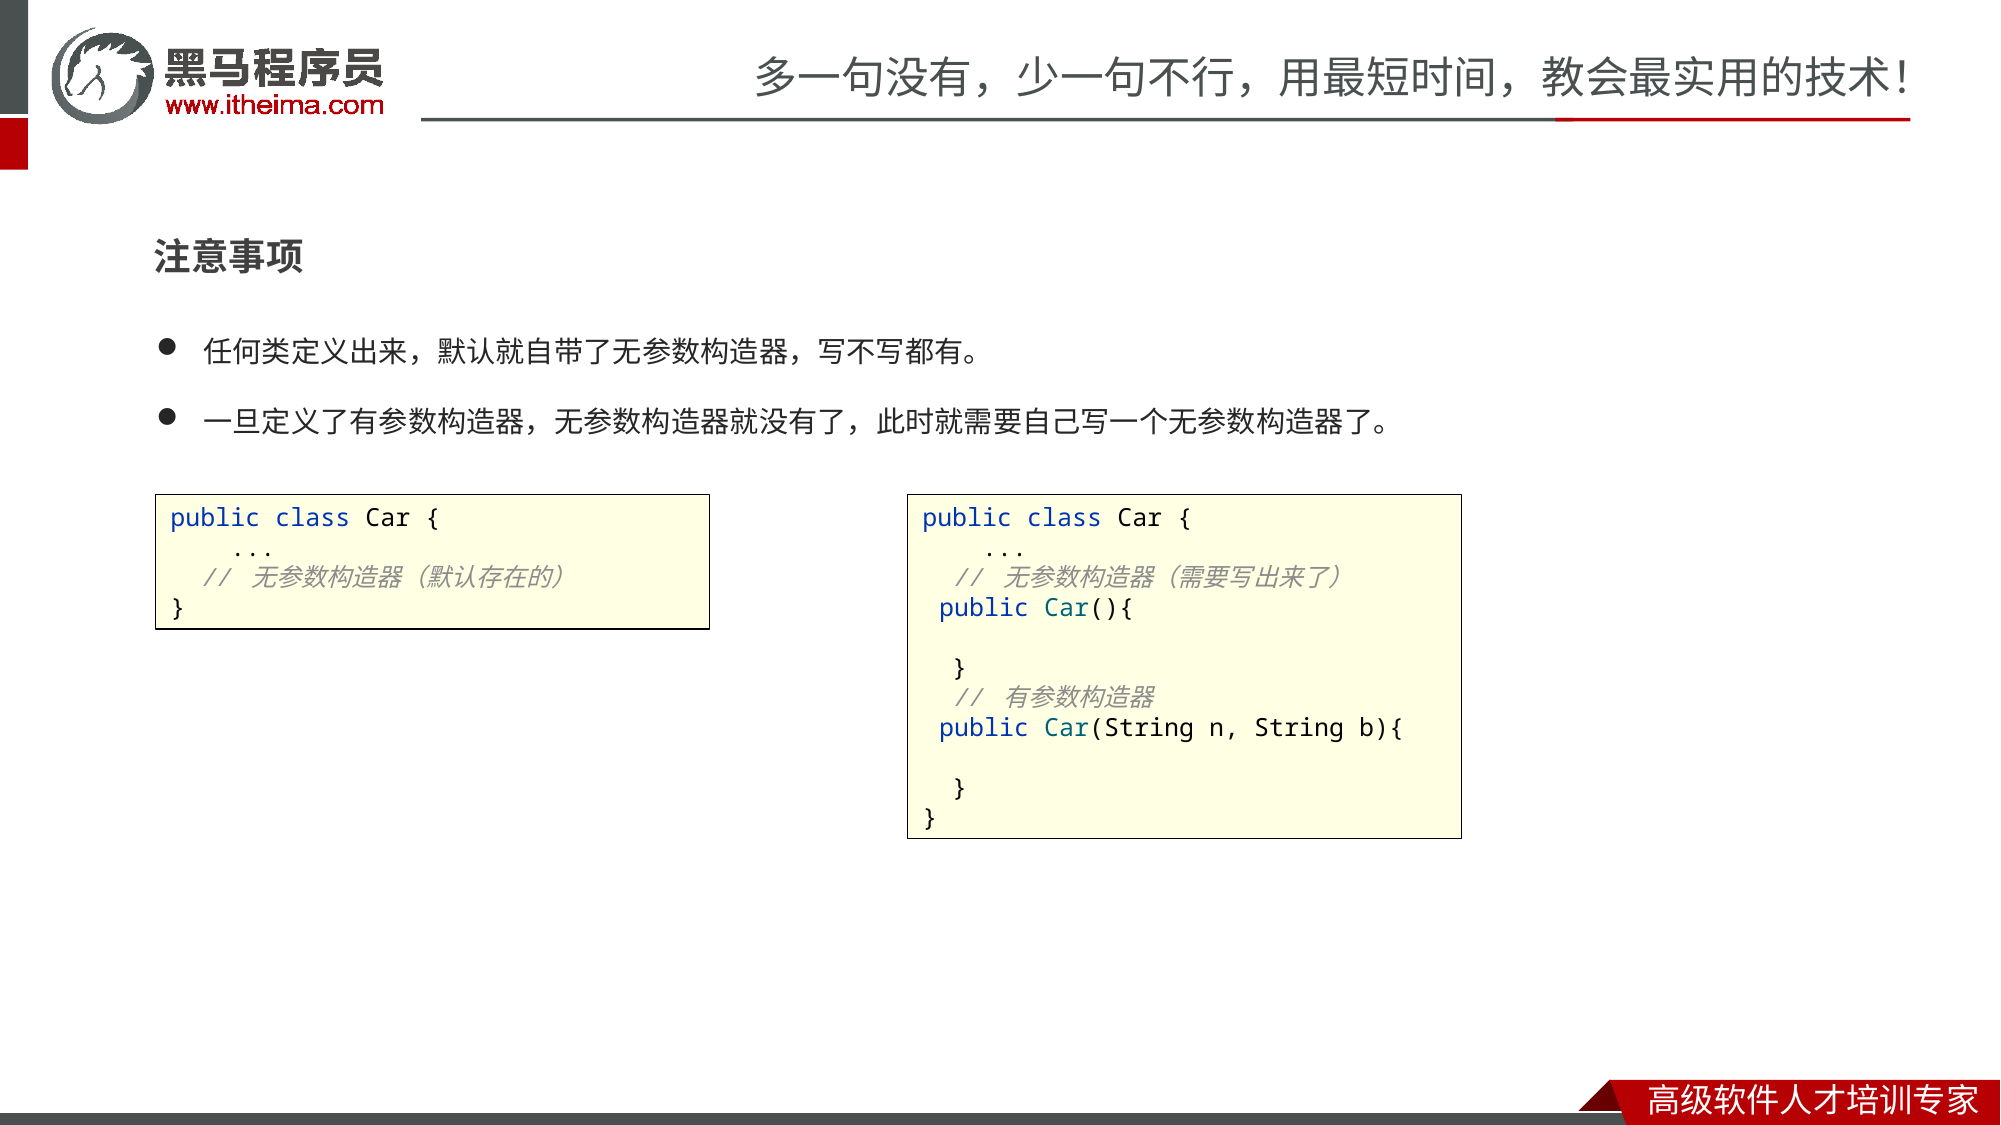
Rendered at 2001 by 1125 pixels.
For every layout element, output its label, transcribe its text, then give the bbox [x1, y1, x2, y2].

picture [50, 26, 384, 125]
text_box 任何类定义出来，默认就自带了无参数构造器，写不写都有。 一旦定义了有参数构造器，无参数构造器就没有了，此时就需要自己写一个无参数构造器了。 [116, 290, 1741, 446]
text_box 注意事项 [138, 203, 908, 286]
text_box public class Car { ... // 无参数构造器（默认存在的） } [155, 494, 710, 629]
text_box public class Car { ... // 无参数构造器（需要写出来了） public Car(){ } // 有参数构造器 public Car(String n, String b){ } } [907, 494, 1462, 839]
